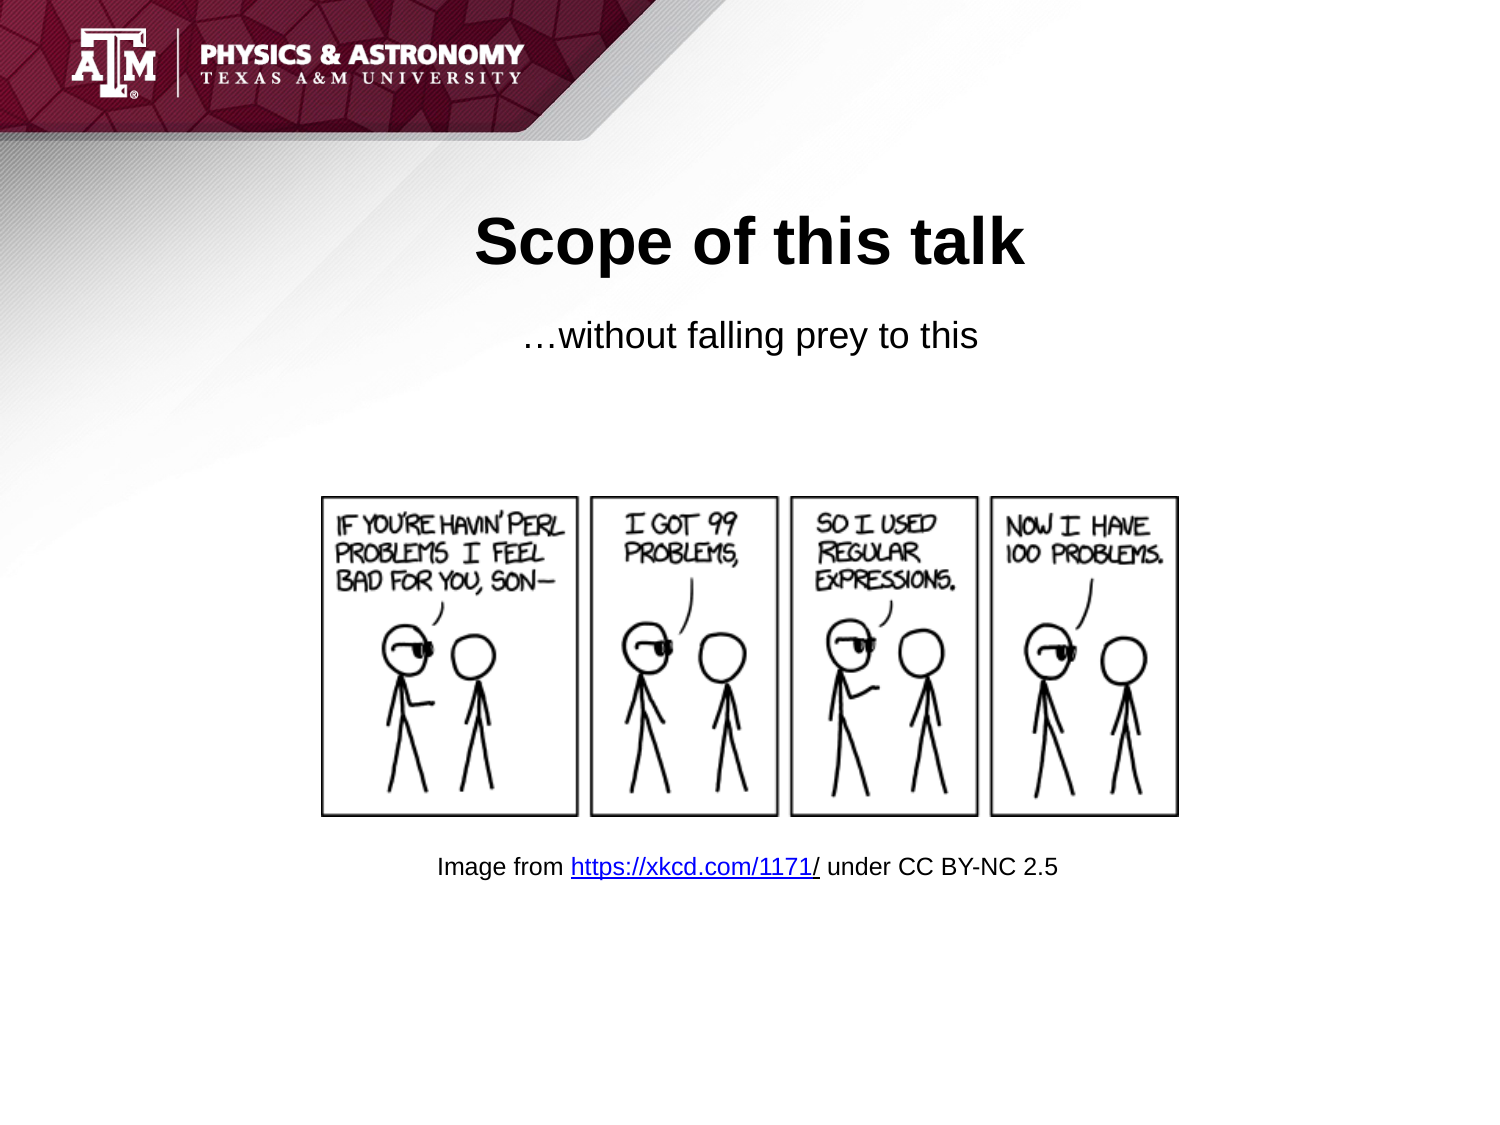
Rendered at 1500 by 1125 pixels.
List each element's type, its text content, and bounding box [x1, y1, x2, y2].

text_box …without falling prey to this [489, 303, 1011, 364]
text_box Image from https://xkcd.com/1171/ under CC BY-NC 2.5 [422, 843, 1078, 889]
title Scope of this talk [75, 172, 1425, 304]
picture [0, 0, 1500, 1125]
